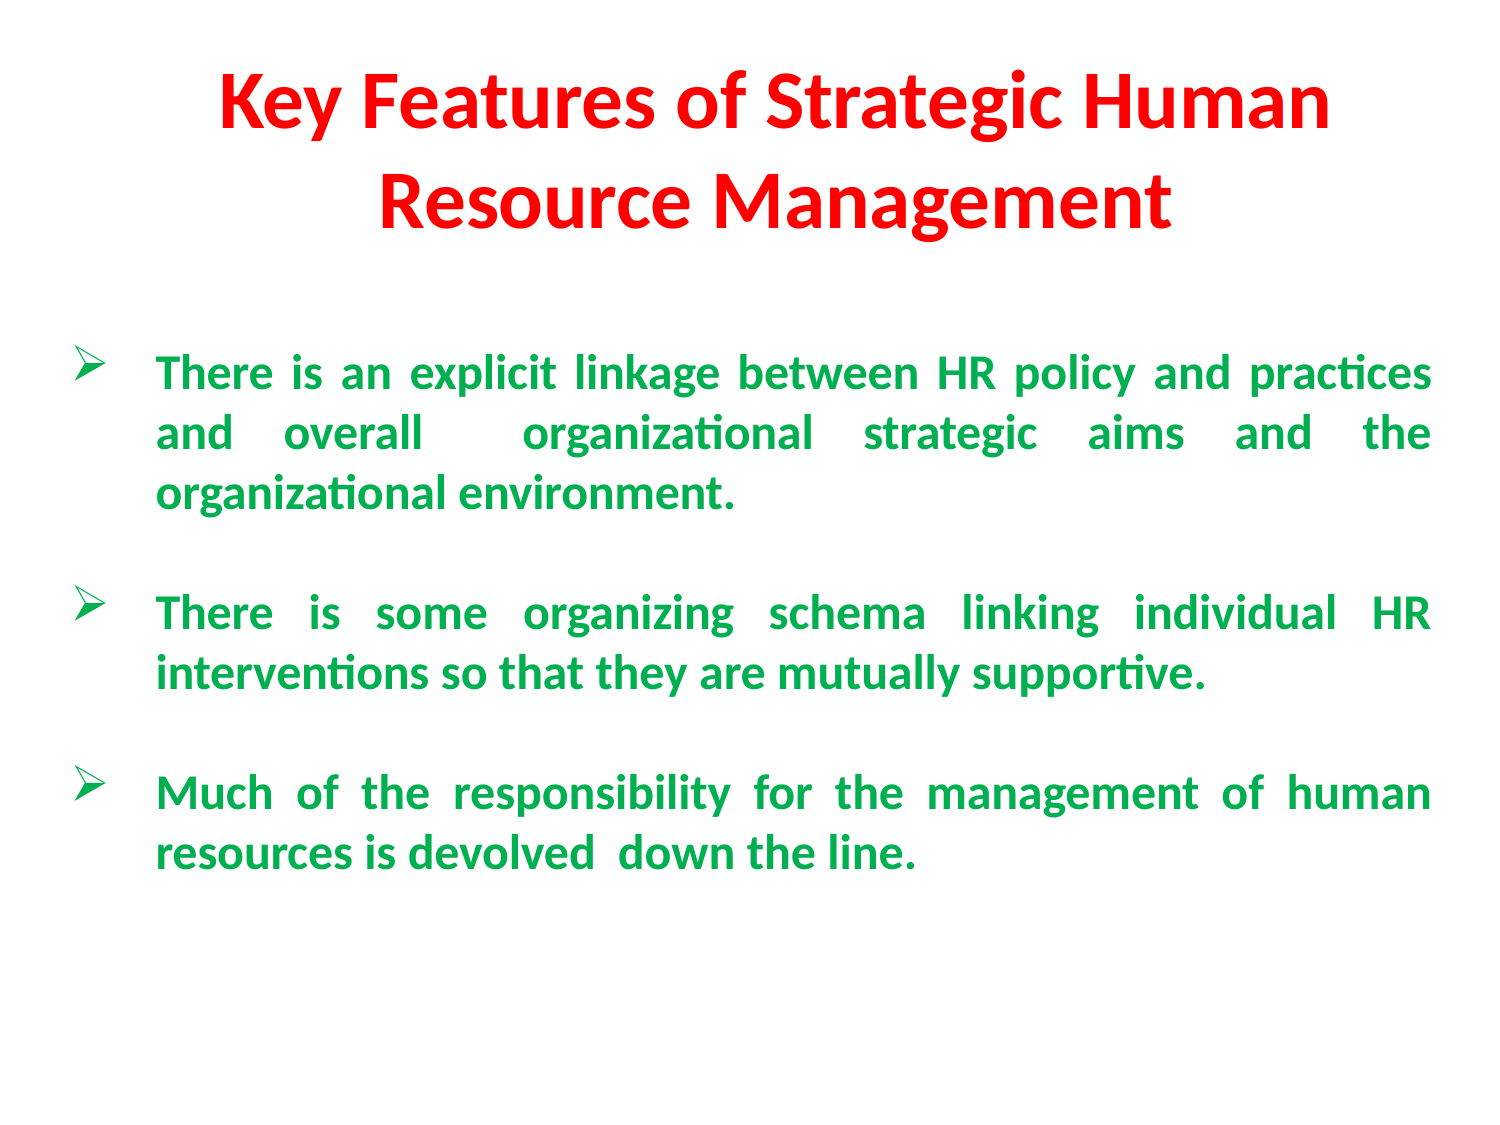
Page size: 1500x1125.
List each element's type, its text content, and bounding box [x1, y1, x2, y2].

text_box Key Features of Strategic Human Resource Management [174, 37, 1375, 253]
text_box There is an explicit linkage between HR policy and practices and overall organizational strategic aims and the organizational environment. There is some organizing schema linking individual HR interventions so that they are mutually supportive. Much of the responsibility for the management of human resources is devolved down the line. [68, 337, 1432, 880]
